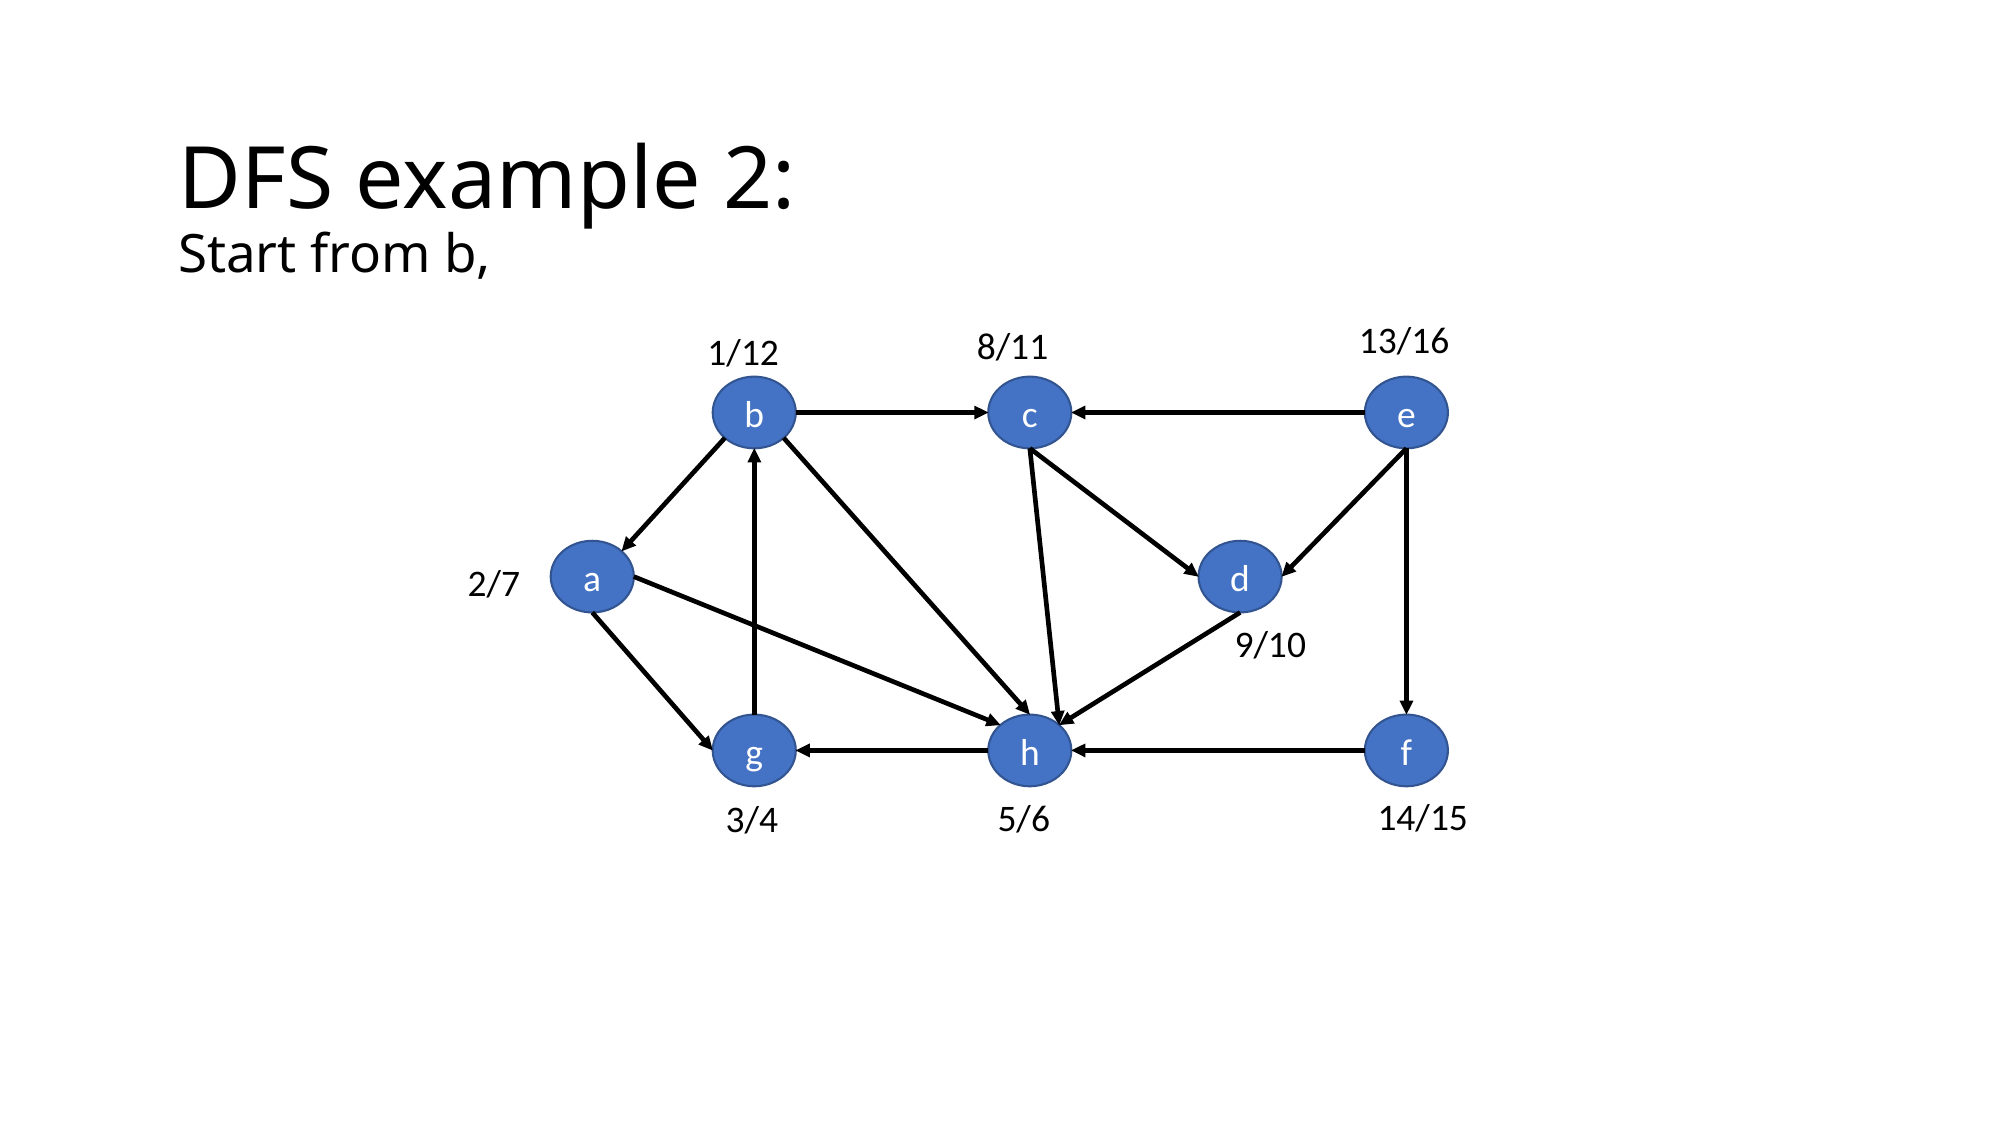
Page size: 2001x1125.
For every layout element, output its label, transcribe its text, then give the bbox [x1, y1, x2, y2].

text_box 5/6 [982, 786, 1088, 846]
text_box c [987, 375, 1073, 448]
text_box b [711, 381, 797, 450]
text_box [633, 576, 1001, 725]
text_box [1281, 448, 1406, 577]
text_box e [1363, 375, 1450, 450]
text_box 1/12 [692, 320, 798, 381]
text_box 13/16 [1344, 308, 1489, 369]
text_box a [558, 539, 635, 614]
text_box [1029, 448, 1060, 725]
text_box d [1197, 539, 1283, 612]
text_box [1060, 448, 1199, 577]
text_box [621, 437, 725, 552]
text_box h [987, 715, 1073, 786]
text_box 8/11 [962, 314, 1067, 375]
text_box 14/15 [1362, 785, 1489, 845]
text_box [783, 437, 1030, 715]
text_box f [1363, 713, 1450, 785]
text_box g [711, 725, 797, 787]
title DFS example 2: Start from b, [163, 123, 1716, 956]
text_box 9/10 [1241, 612, 1325, 673]
text_box 2/7 [453, 551, 558, 611]
text_box 3/4 [710, 787, 816, 848]
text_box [1060, 612, 1241, 725]
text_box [592, 612, 713, 751]
